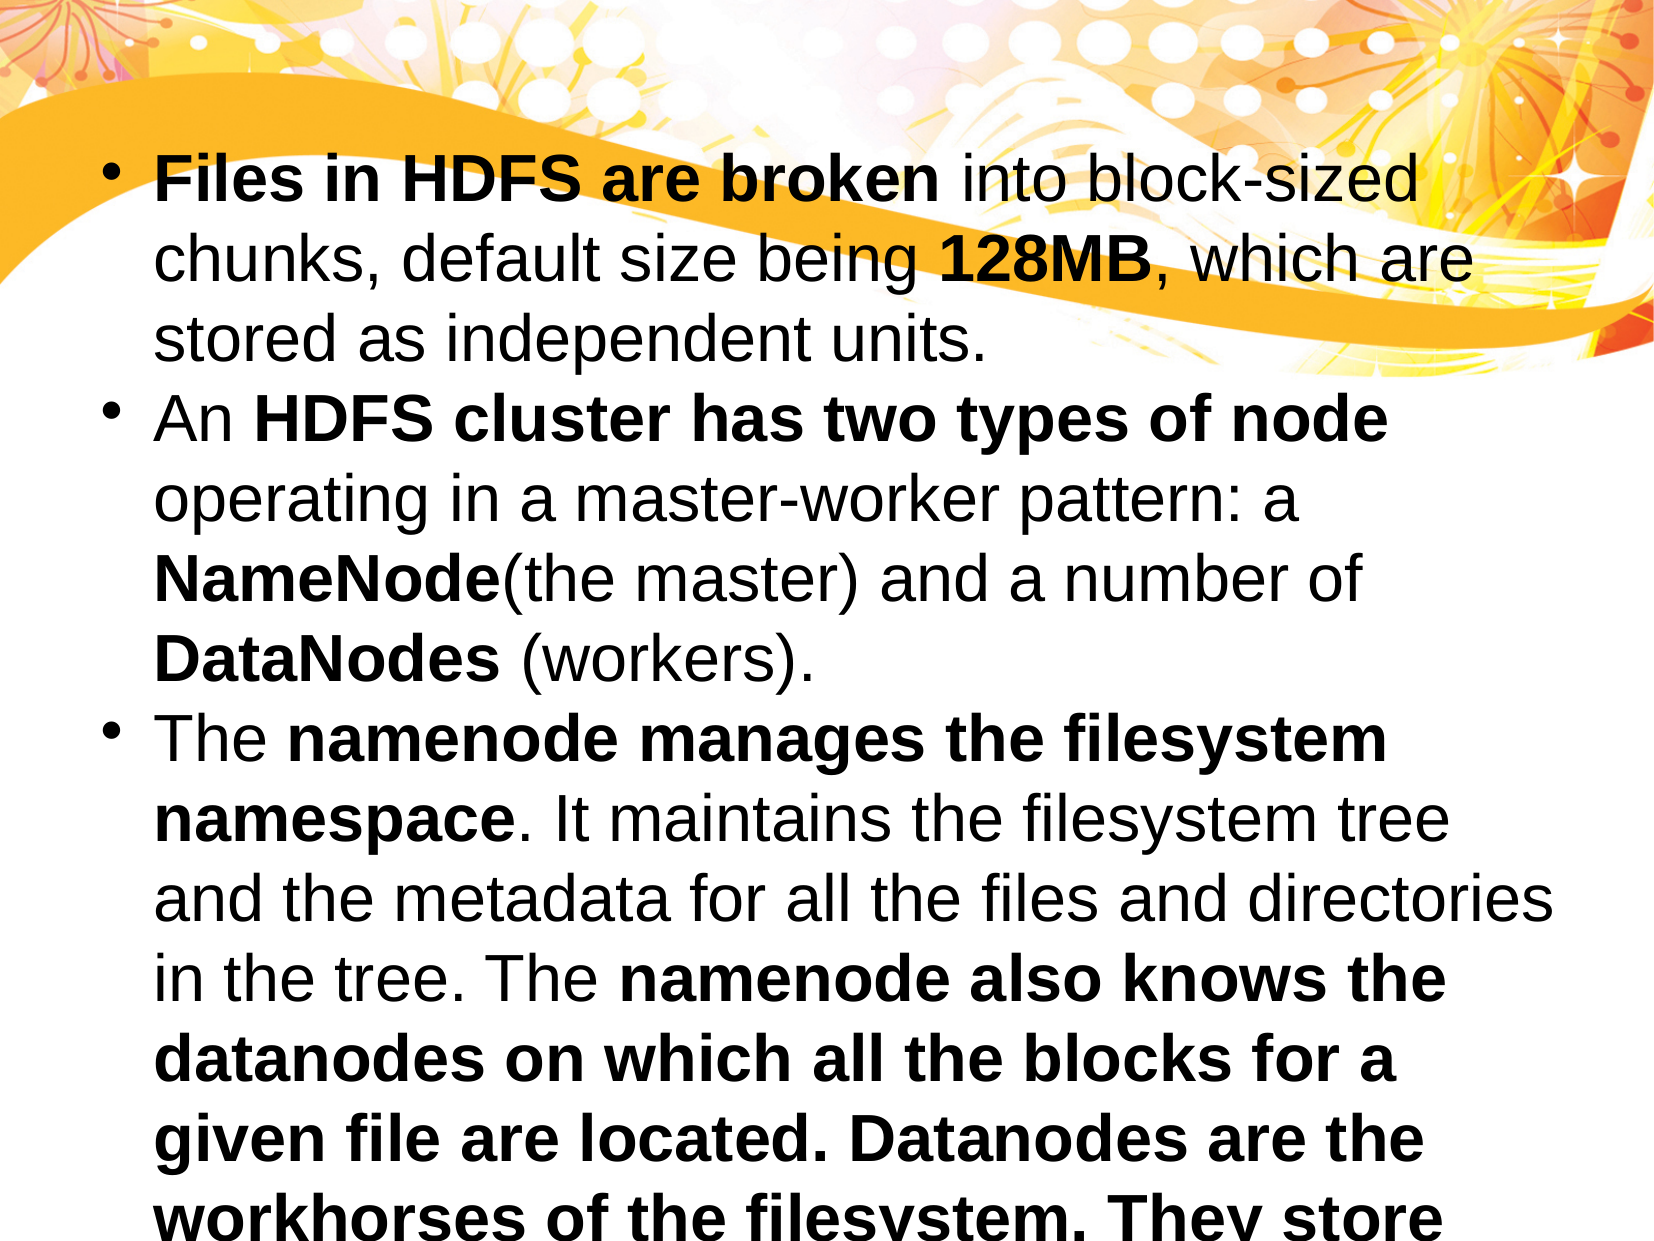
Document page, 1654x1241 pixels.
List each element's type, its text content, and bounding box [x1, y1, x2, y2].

picture [0, 0, 1654, 1241]
text_box Files in HDFS are broken into block-sized chunks, default size being 128MB, which are stored as independent units. An HDFS cluster has two types of node operating in a master-worker pattern: a NameNode(the master) and a number of DataNodes (workers). The namenode manages the filesystem namespace. It maintains the filesystem tree and the metadata for all the files and directories in the tree. The namenode also knows the datanodes on which all the blocks for a given file are located. Datanodes are the workhorses of the filesystem. They store and retrieve blocks when they are told to (by clients or the namenode), and they report back to the namenode periodically with lists of blocks that they are storing. [82, 134, 1571, 1020]
